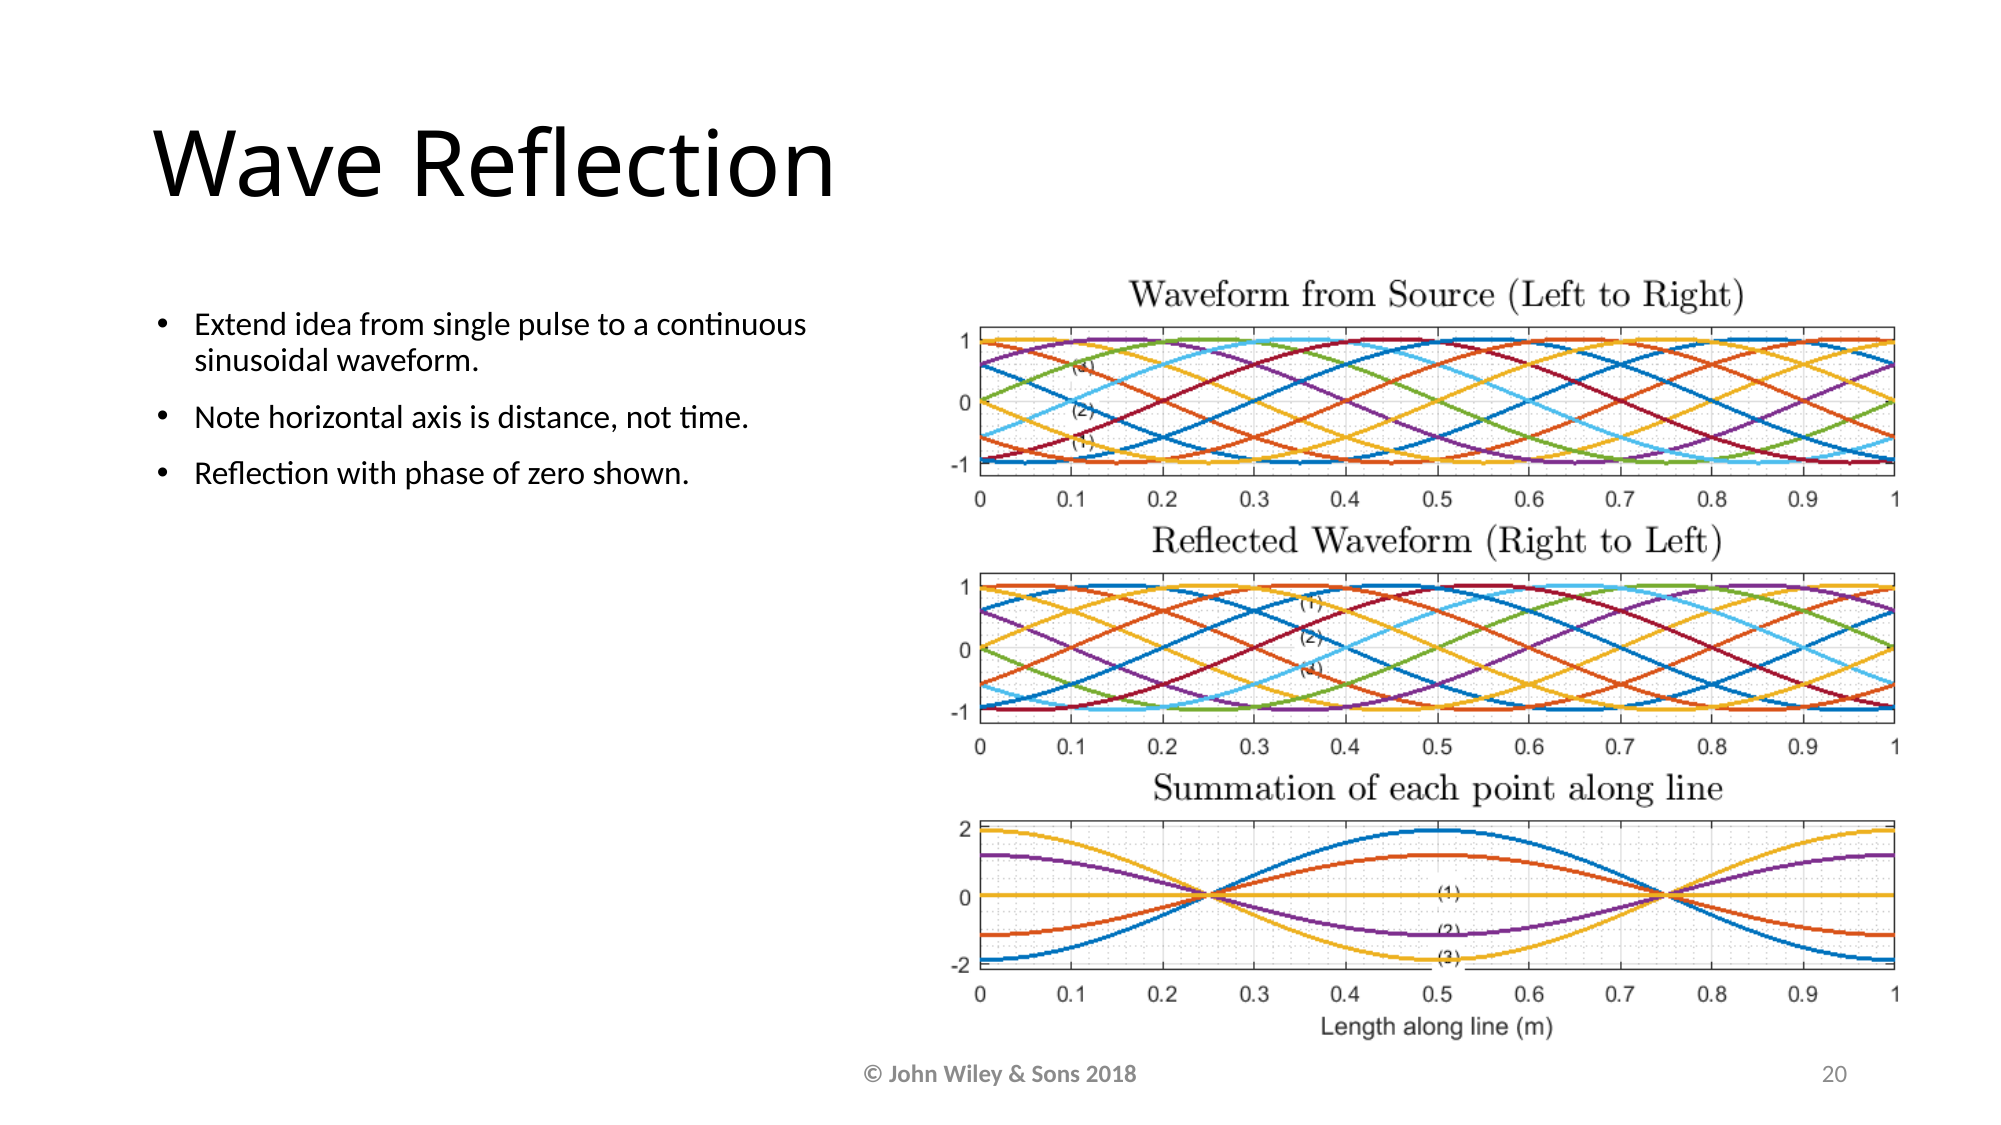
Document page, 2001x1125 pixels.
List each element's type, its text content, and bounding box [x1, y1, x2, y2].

footer © John Wiley & Sons 2018 [662, 1042, 1338, 1103]
slide_number 20 [1412, 1061, 1863, 1103]
title Wave Reflection [137, 58, 1863, 276]
picture [826, 236, 2000, 1061]
list Extend idea from single pulse to a continuous sinusoidal waveform. Note horizontal axis is distance, not time. Reflection with phase of zero shown. [141, 299, 826, 628]
